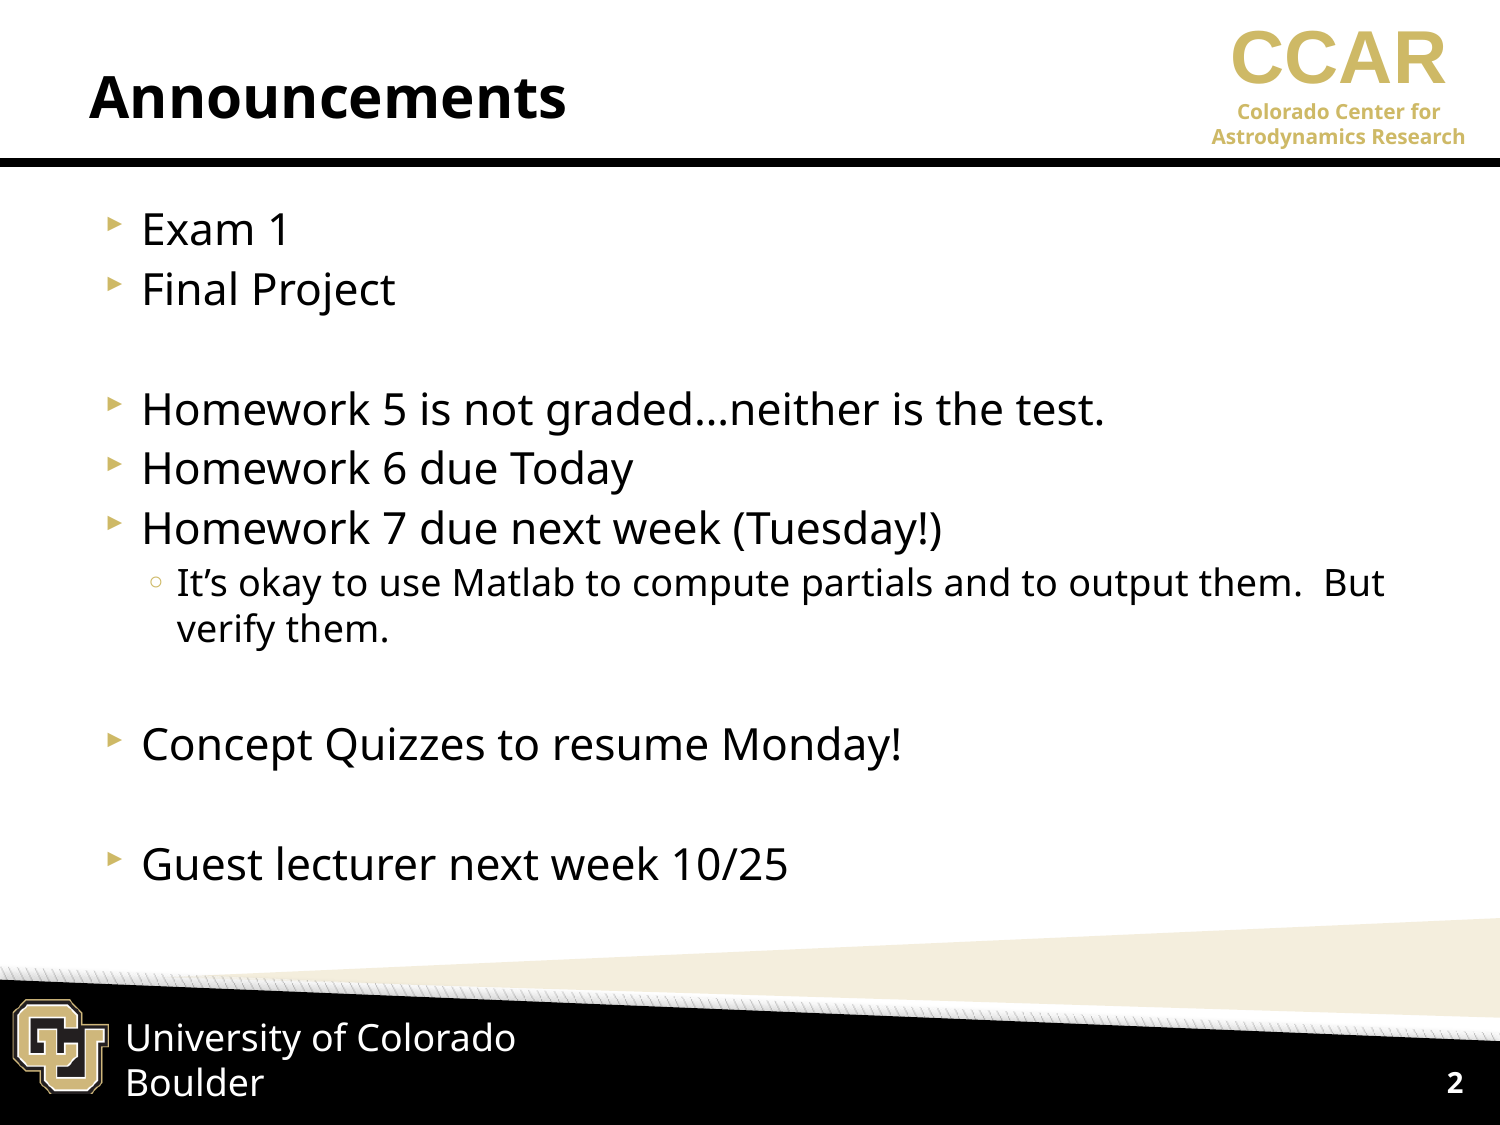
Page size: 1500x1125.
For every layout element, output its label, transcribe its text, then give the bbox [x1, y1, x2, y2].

title Announcements [75, 37, 1200, 138]
list Exam 1 Final Project Homework 5 is not graded…neither is the test. Homework 6 due Today Homework 7 due next week (Tuesday!) It’s okay to use Matlab to compute partials and to output them. But verify them. Concept Quizzes to resume Monday! Guest lecturer next week 10/25 [75, 193, 1425, 903]
slide_number 2 [1385, 1051, 1479, 1112]
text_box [0, 972, 1499, 1041]
